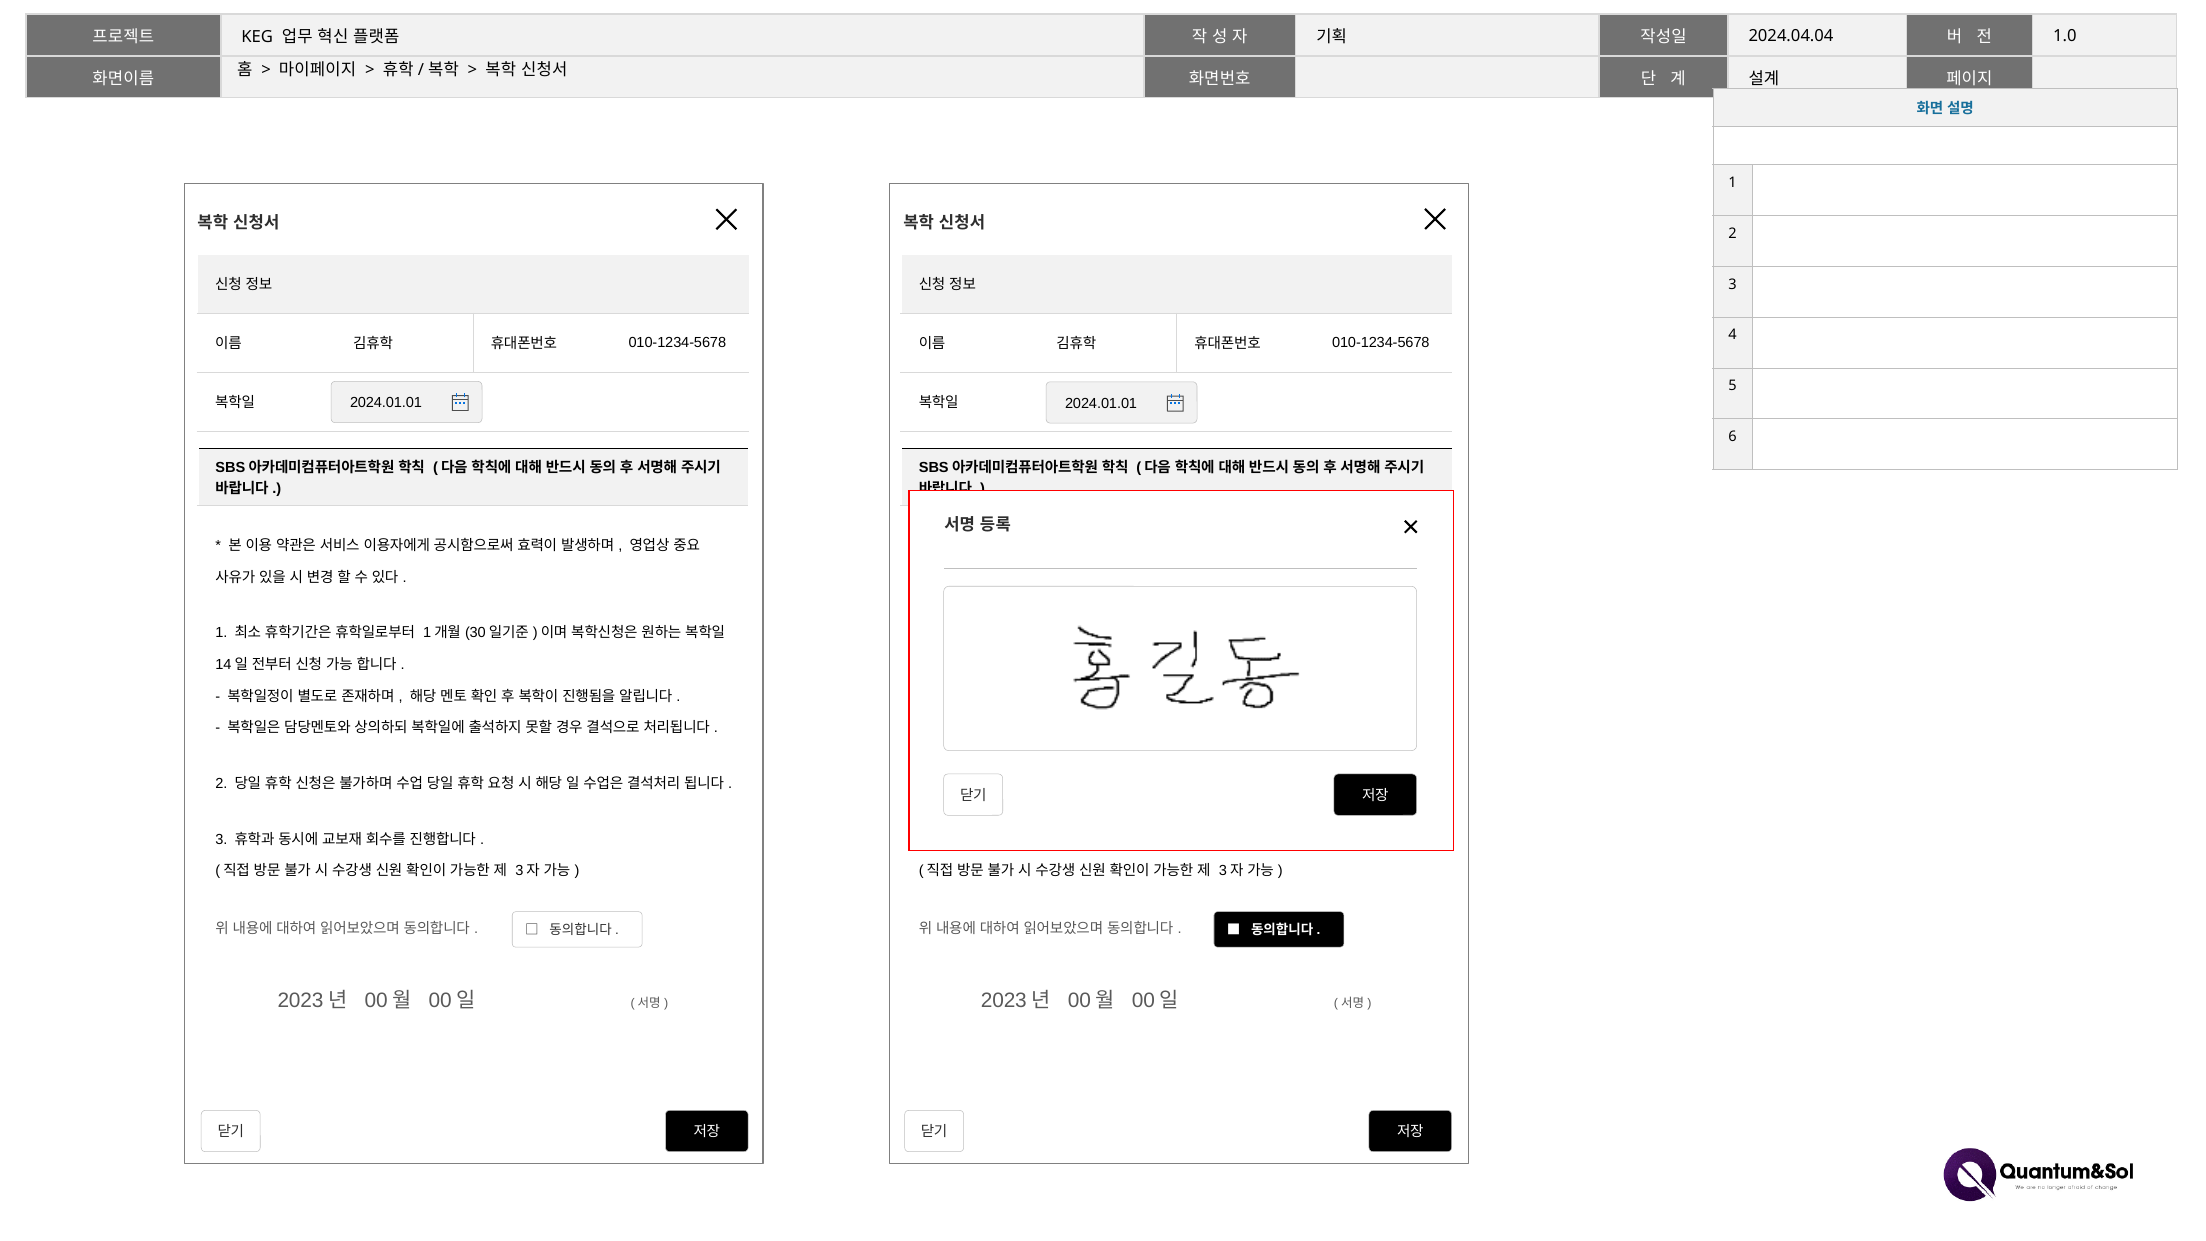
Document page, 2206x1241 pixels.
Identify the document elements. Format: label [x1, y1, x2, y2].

table_cell [198, 314, 473, 372]
table_cell [1753, 165, 2177, 215]
picture [1941, 1146, 2137, 1202]
text_box [904, 1110, 964, 1152]
table_cell [1753, 216, 2177, 266]
table_header [1714, 89, 2177, 126]
text_box [908, 489, 1454, 851]
table_cell [1714, 318, 1752, 368]
table_cell [198, 373, 749, 431]
table_cell [1753, 318, 2177, 368]
table_cell [1753, 267, 2177, 317]
text_box [330, 381, 483, 423]
table_header [902, 449, 1452, 505]
text_box [665, 1110, 749, 1152]
table_header [199, 449, 748, 505]
text_box [903, 194, 1201, 240]
table_header [198, 255, 749, 313]
table_cell [1714, 165, 1752, 215]
table_cell [1714, 369, 1752, 418]
table_cell [902, 314, 1176, 372]
table_cell [1714, 127, 2177, 164]
text_box [1368, 1110, 1452, 1152]
table_cell [1753, 419, 2177, 469]
table_cell [1753, 369, 2177, 418]
table_cell [1714, 419, 1752, 469]
text_box [512, 911, 643, 948]
table_cell [902, 506, 1452, 1040]
title [220, 56, 799, 81]
table_cell [902, 373, 1452, 431]
text_box [197, 194, 495, 240]
table_cell [474, 314, 749, 372]
table_cell [1177, 314, 1452, 372]
table_cell [199, 506, 748, 1040]
text_box [1045, 381, 1198, 424]
text_box [201, 1110, 261, 1152]
table_cell [1714, 216, 1752, 266]
text_box [1213, 911, 1344, 948]
table_cell [1714, 267, 1752, 317]
table_header [902, 255, 1452, 313]
